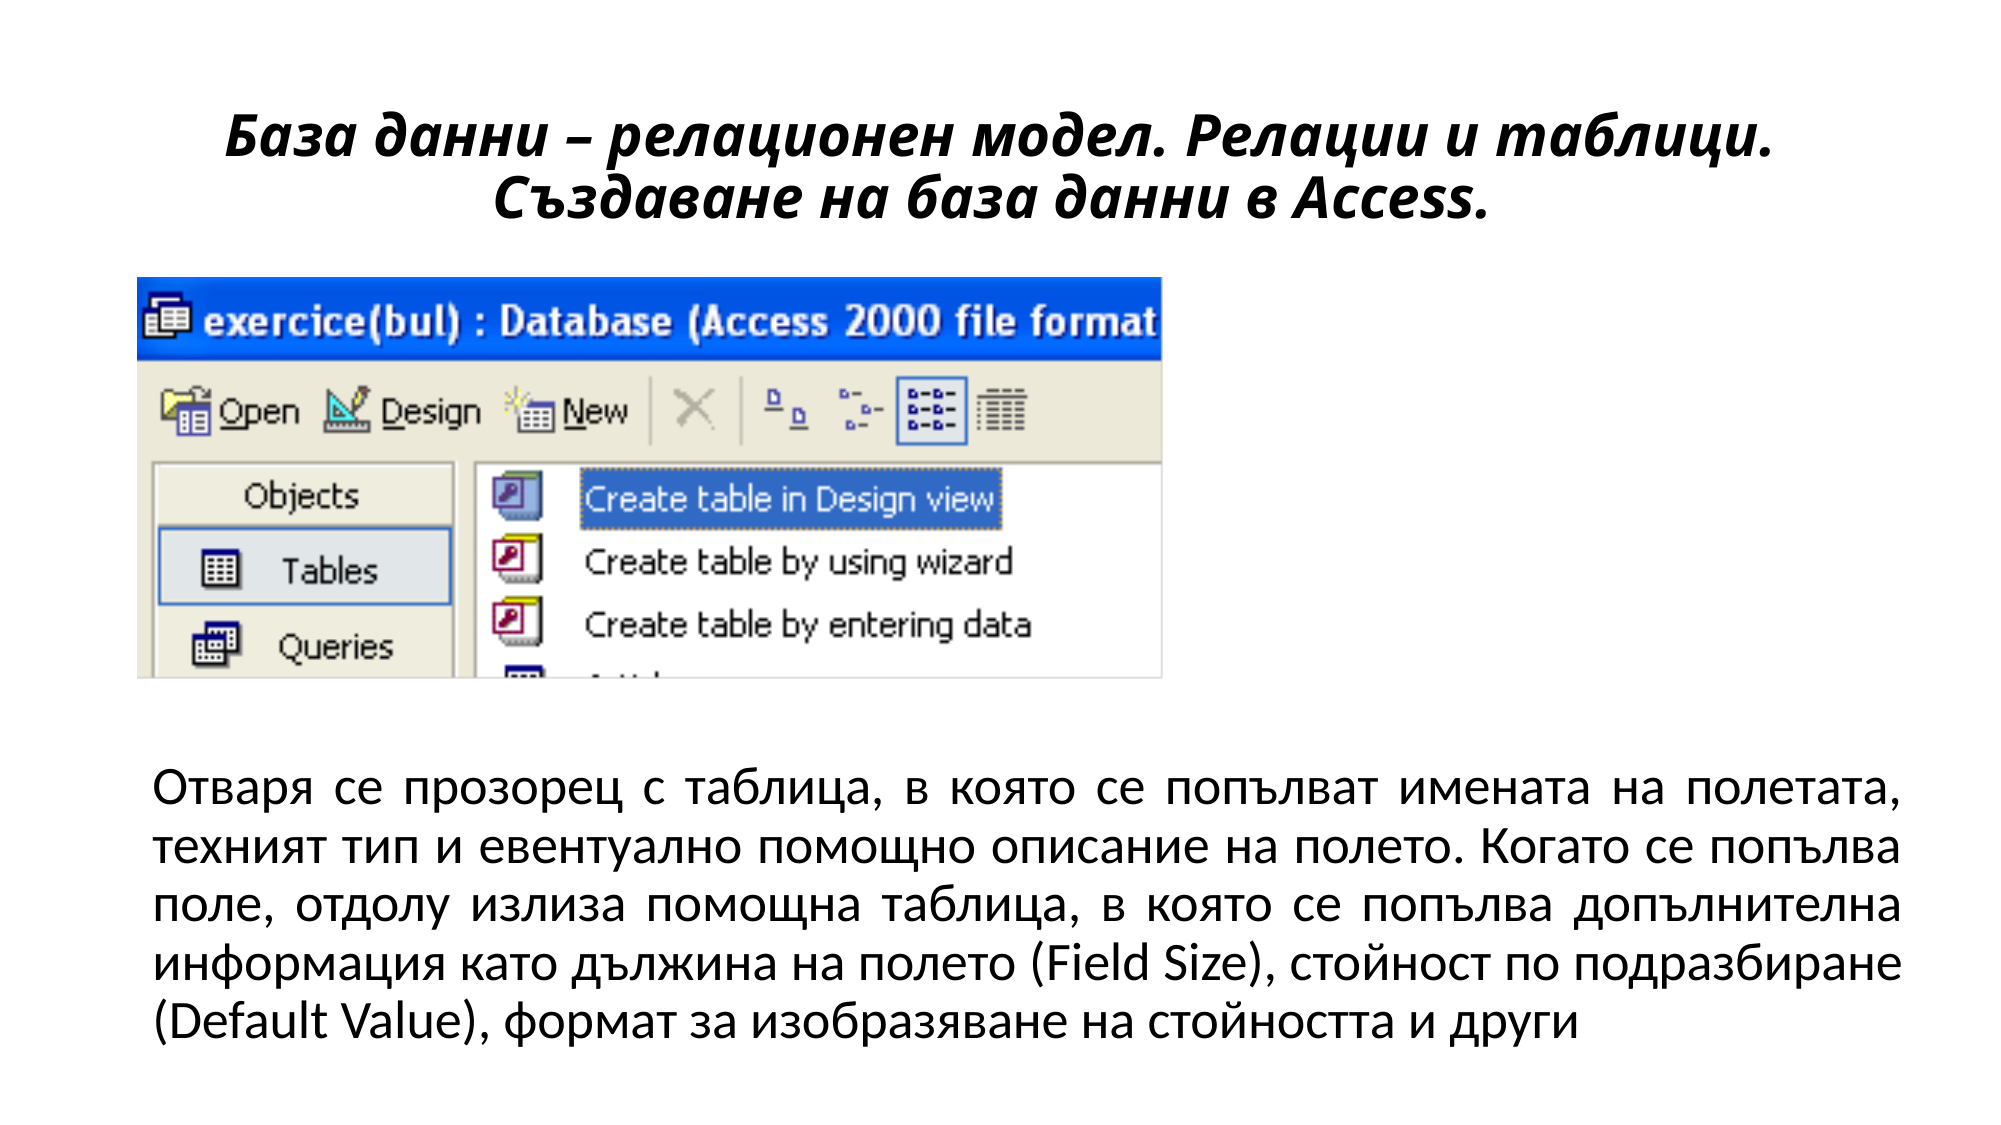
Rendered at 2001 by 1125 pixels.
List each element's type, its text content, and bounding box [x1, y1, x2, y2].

title База данни – релационен модел. Релации и таблици. Създаване на база данни в Access. [137, 59, 1863, 277]
picture [137, 277, 1166, 682]
list Отваря се прозорец с таблица, в която се попълват имената на полетата, техният тип и евентуално помощно описание на полето. Когато се попълва поле, отдолу излиза помощна таблица, в която се попълва допълнителна информация като дължина на полето (Field Size), стойност по подразбиране (Default Value), формат за изобразяване на стойността и други [137, 277, 1919, 1073]
